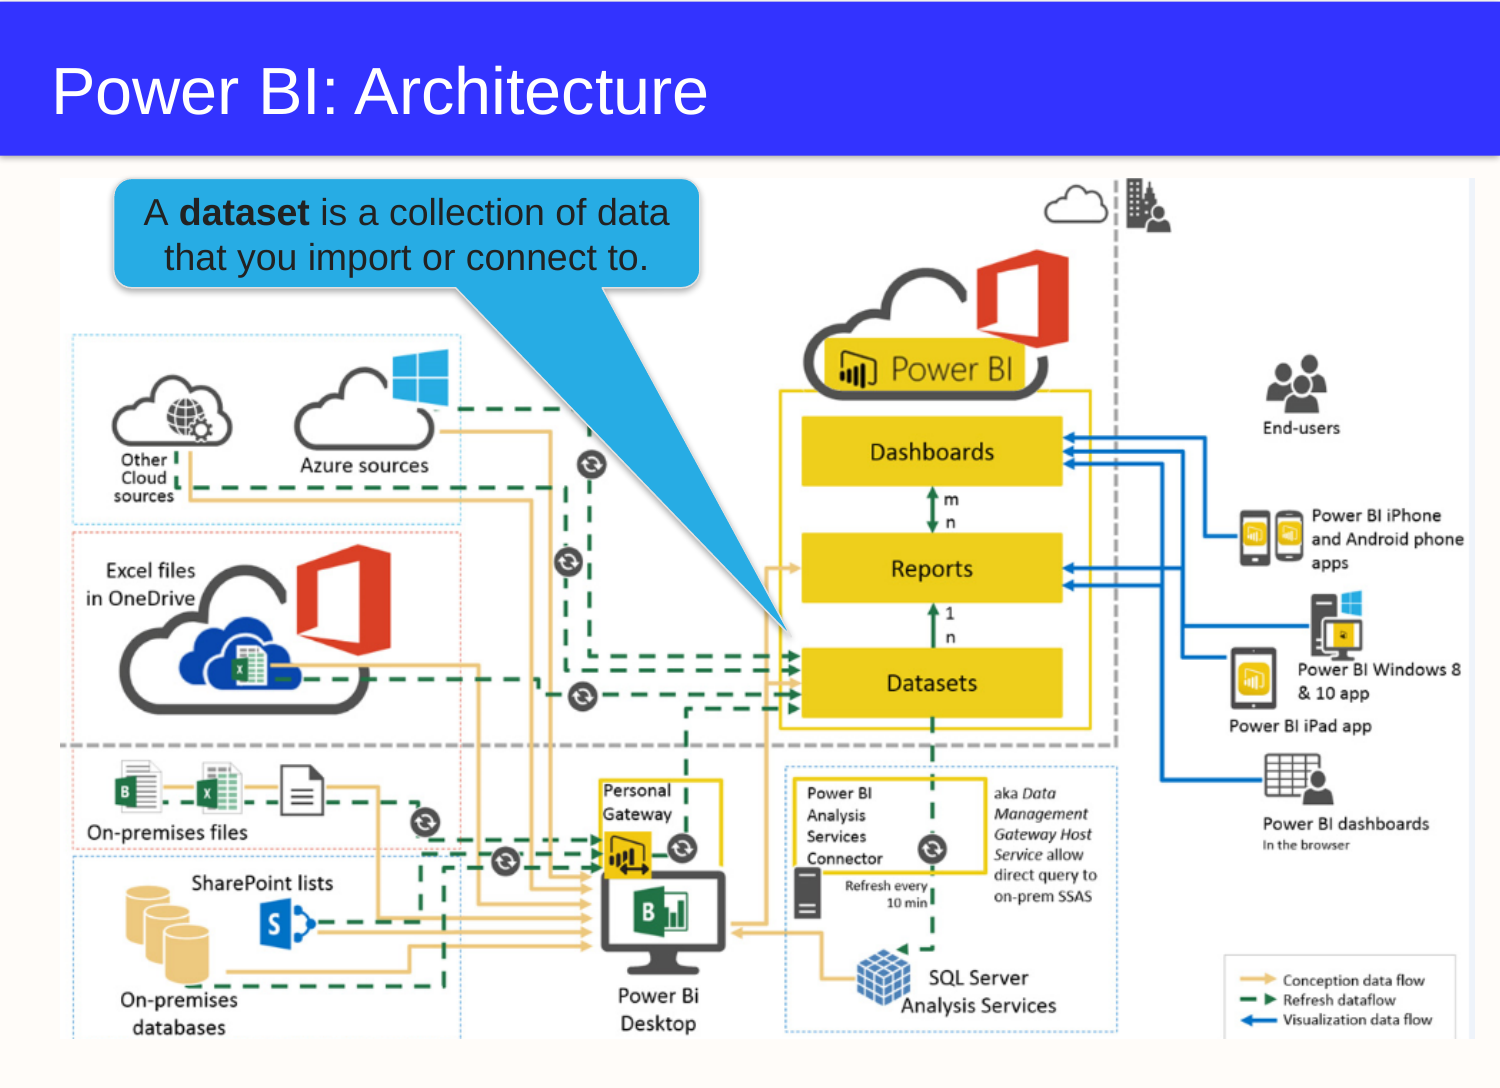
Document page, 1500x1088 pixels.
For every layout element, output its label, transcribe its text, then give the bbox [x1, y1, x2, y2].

picture [59, 178, 1476, 1039]
title Power BI: Architecture [36, 40, 1472, 131]
